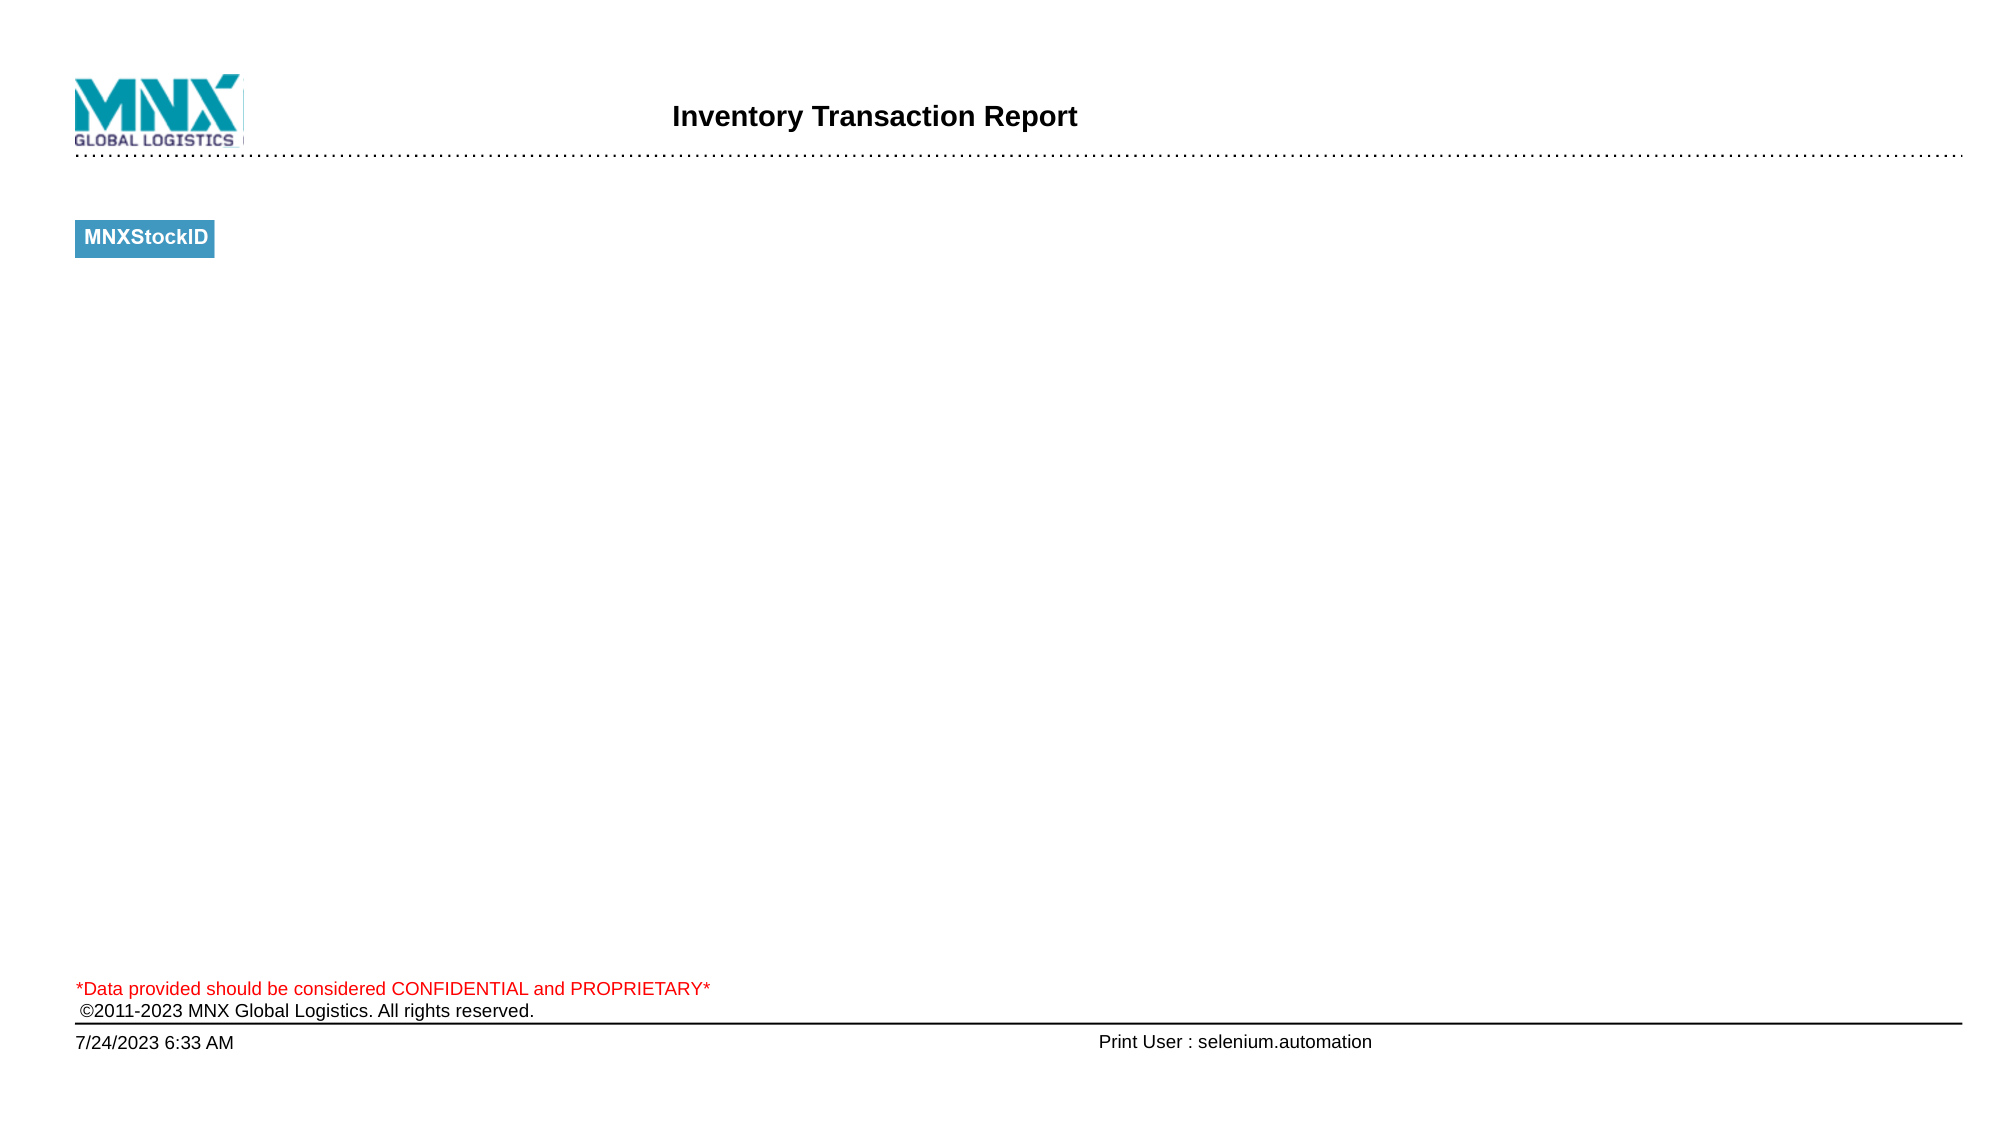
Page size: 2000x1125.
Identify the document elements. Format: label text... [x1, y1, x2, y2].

text_box Inventory Transaction Report [490, 94, 1260, 137]
text_box 7/24/2023 6:33 AM [75, 1030, 374, 1050]
picture [74, 219, 215, 296]
text_box Print User : selenium.automation [1032, 1029, 1439, 1050]
text_box *Data provided should be considered CONFIDENTIAL and PROPRIETARY* [76, 977, 1771, 999]
text_box ©2011-2023 MNX Global Logistics. All rights reserved. [75, 998, 1770, 1020]
picture [75, 74, 286, 148]
